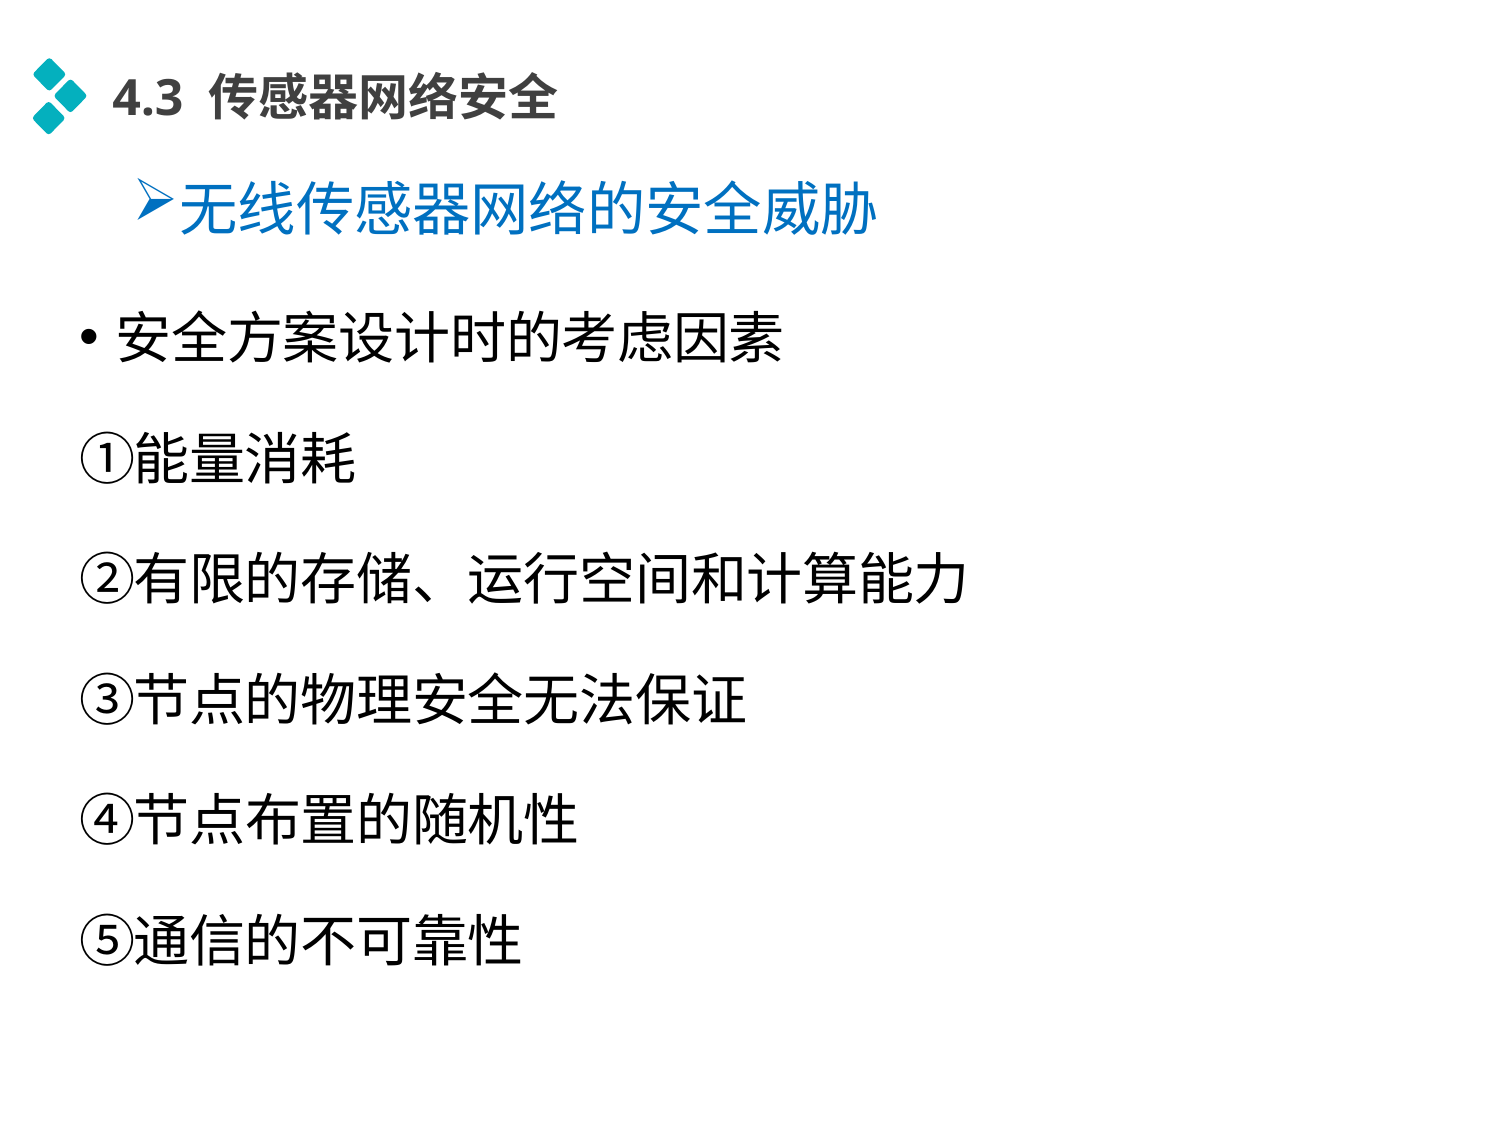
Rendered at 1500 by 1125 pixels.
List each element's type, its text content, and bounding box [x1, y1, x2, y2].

text_box 无线传感器网络的安全威胁 [117, 164, 1016, 250]
text_box [54, 79, 87, 113]
text_box [32, 102, 65, 135]
text_box 4.3 传感器网络安全 [100, 59, 871, 131]
text_box [33, 58, 66, 91]
list 安全方案设计时的考虑因素 能量消耗 有限的存储、运行空间和计算能力 节点的物理安全无法保证 节点布置的随机性 通信的不可靠性 [64, 262, 1369, 984]
